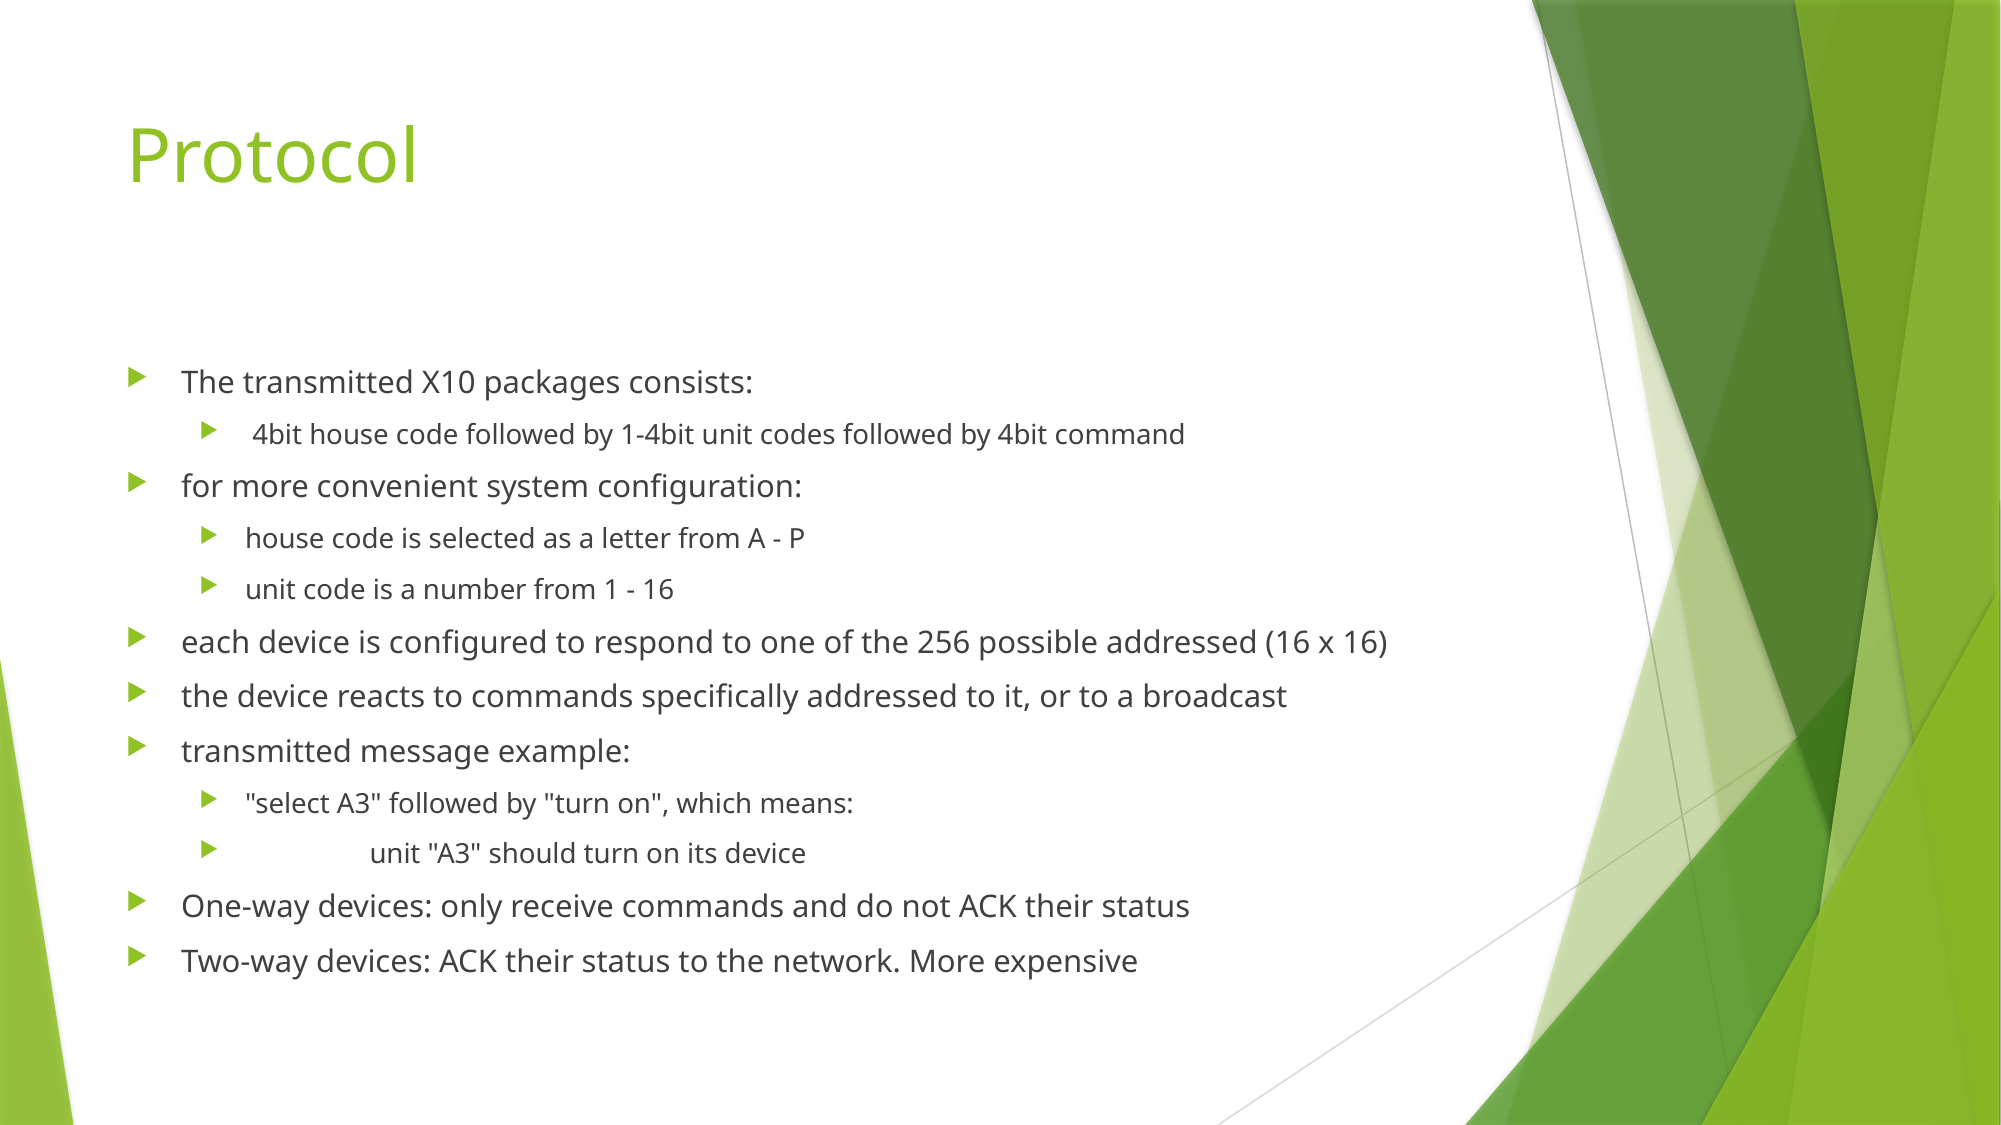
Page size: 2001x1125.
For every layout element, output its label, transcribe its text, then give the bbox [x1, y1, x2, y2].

title Protocol [111, 99, 1522, 317]
list The transmitted X10 packages consists: 4bit house code followed by 1-4bit unit codes followed by 4bit command for more convenient system configuration: house code is selected as a letter from A - P unit code is a number from 1 - 16 each device is configured to respond to one of the 256 possible addressed (16 x 16) the device reacts to commands specifically addressed to it, or to a broadcast transmitted message example: "select A3" followed by "turn on", which means: unit "A3" should turn on its device One-way devices: only receive commands and do not ACK their status Two-way devices: ACK their status to the network. More expensive [111, 354, 1522, 992]
